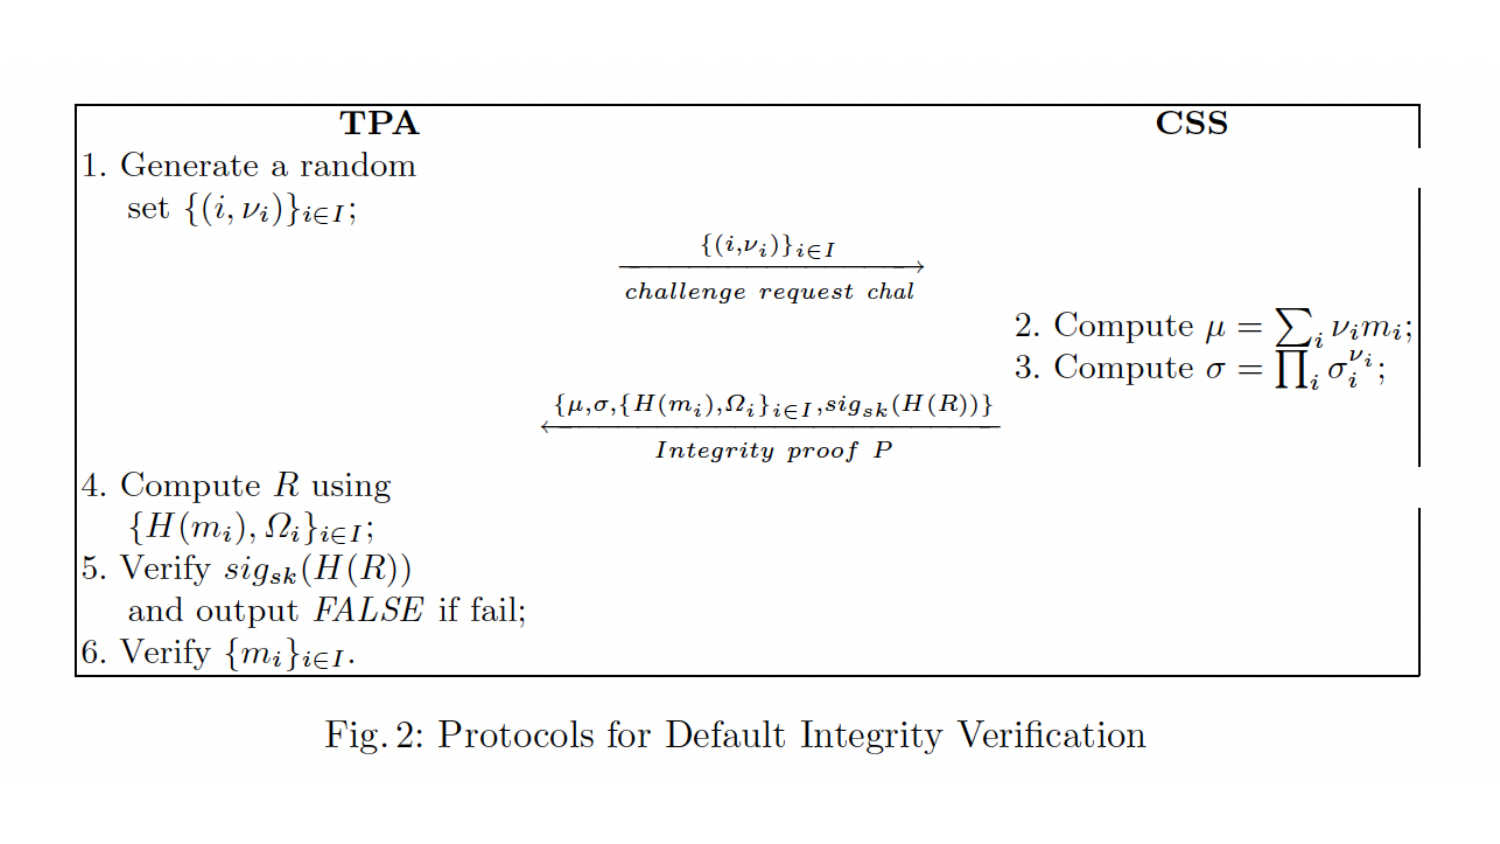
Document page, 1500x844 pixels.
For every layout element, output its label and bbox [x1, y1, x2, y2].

picture [0, 63, 1500, 781]
